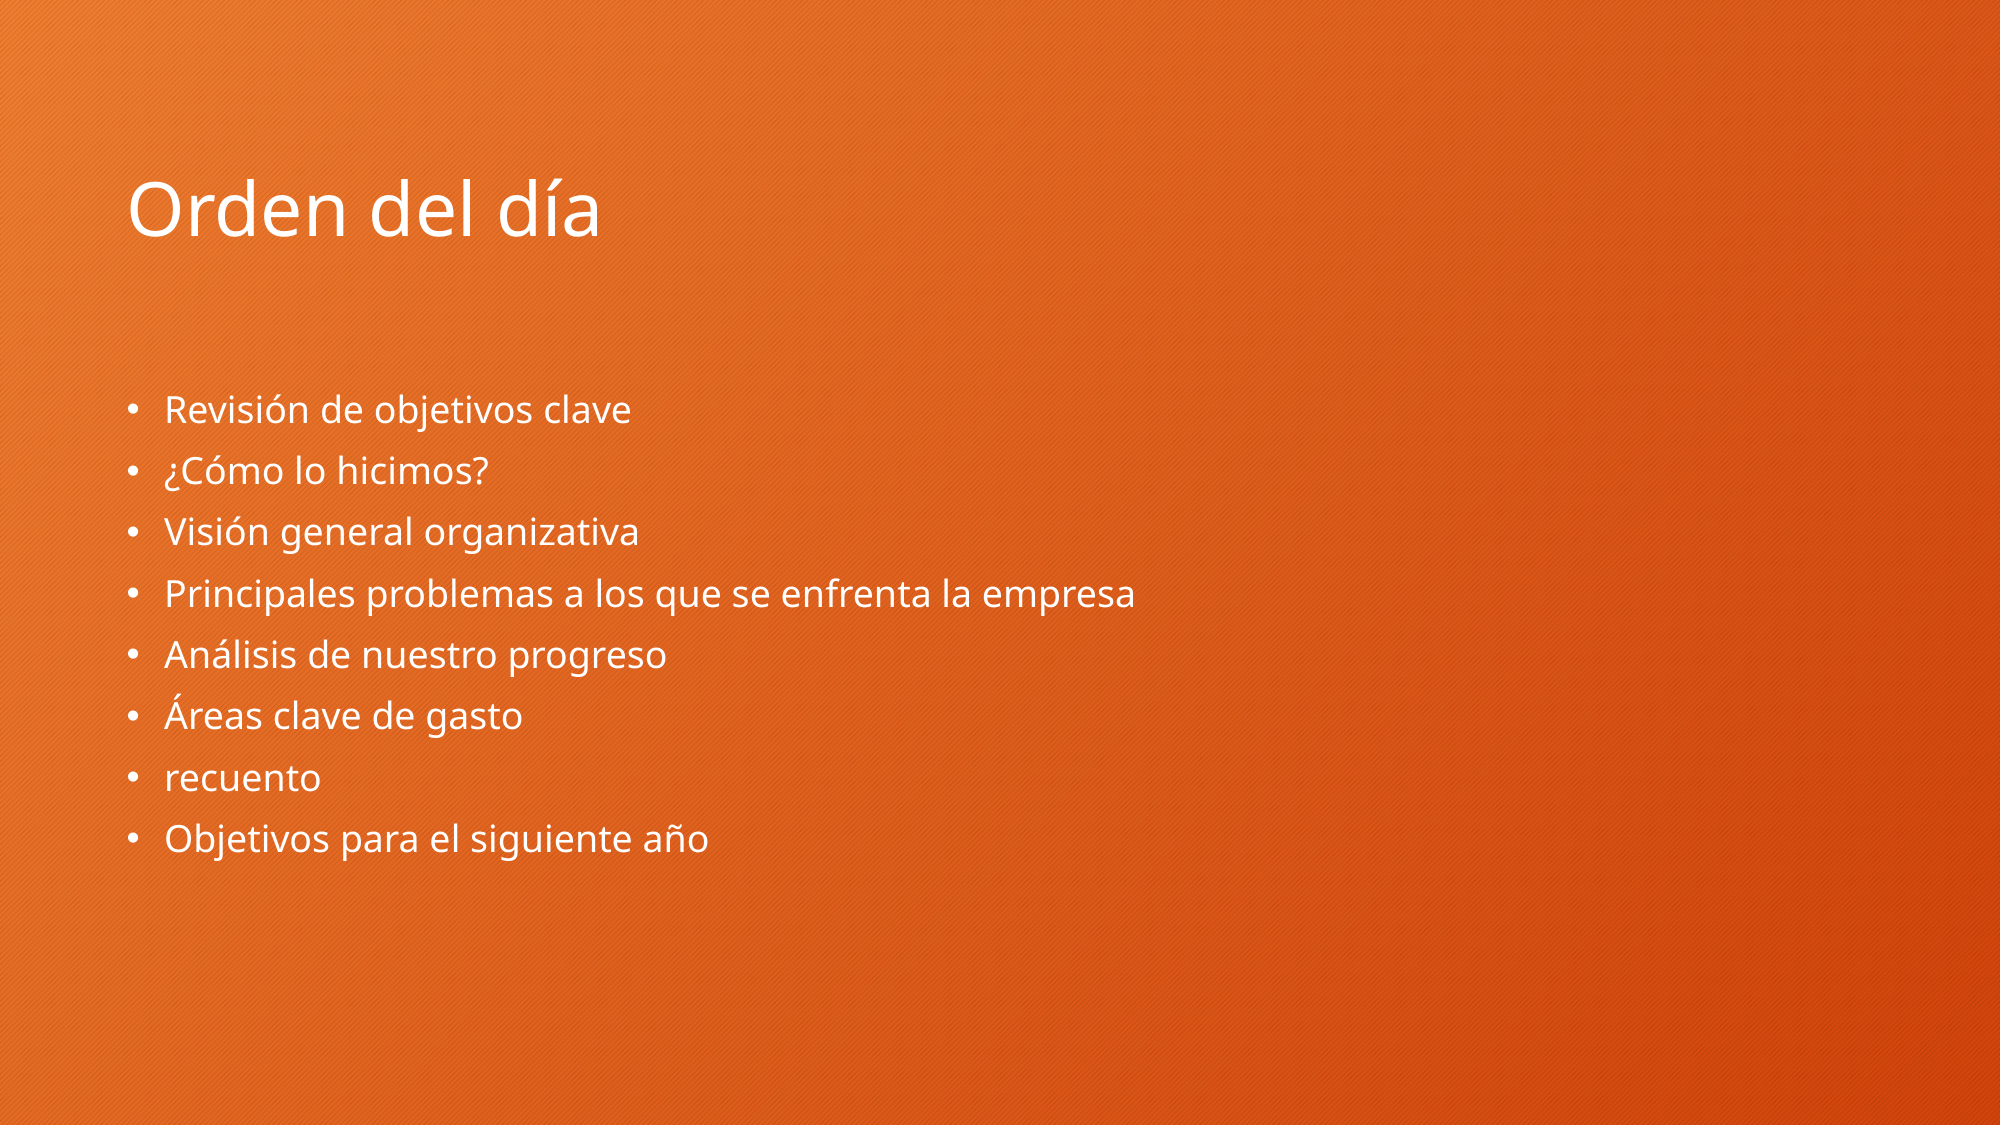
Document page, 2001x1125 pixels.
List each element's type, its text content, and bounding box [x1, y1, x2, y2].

list Revisión de objetivos clave ¿Cómo lo hicimos? Visión general organizativa Principales problemas a los que se enfrenta la empresa Análisis de nuestro progreso Áreas clave de gasto recuento Objetivos para el siguiente año [111, 383, 1689, 974]
title Orden del día [111, 123, 1689, 301]
